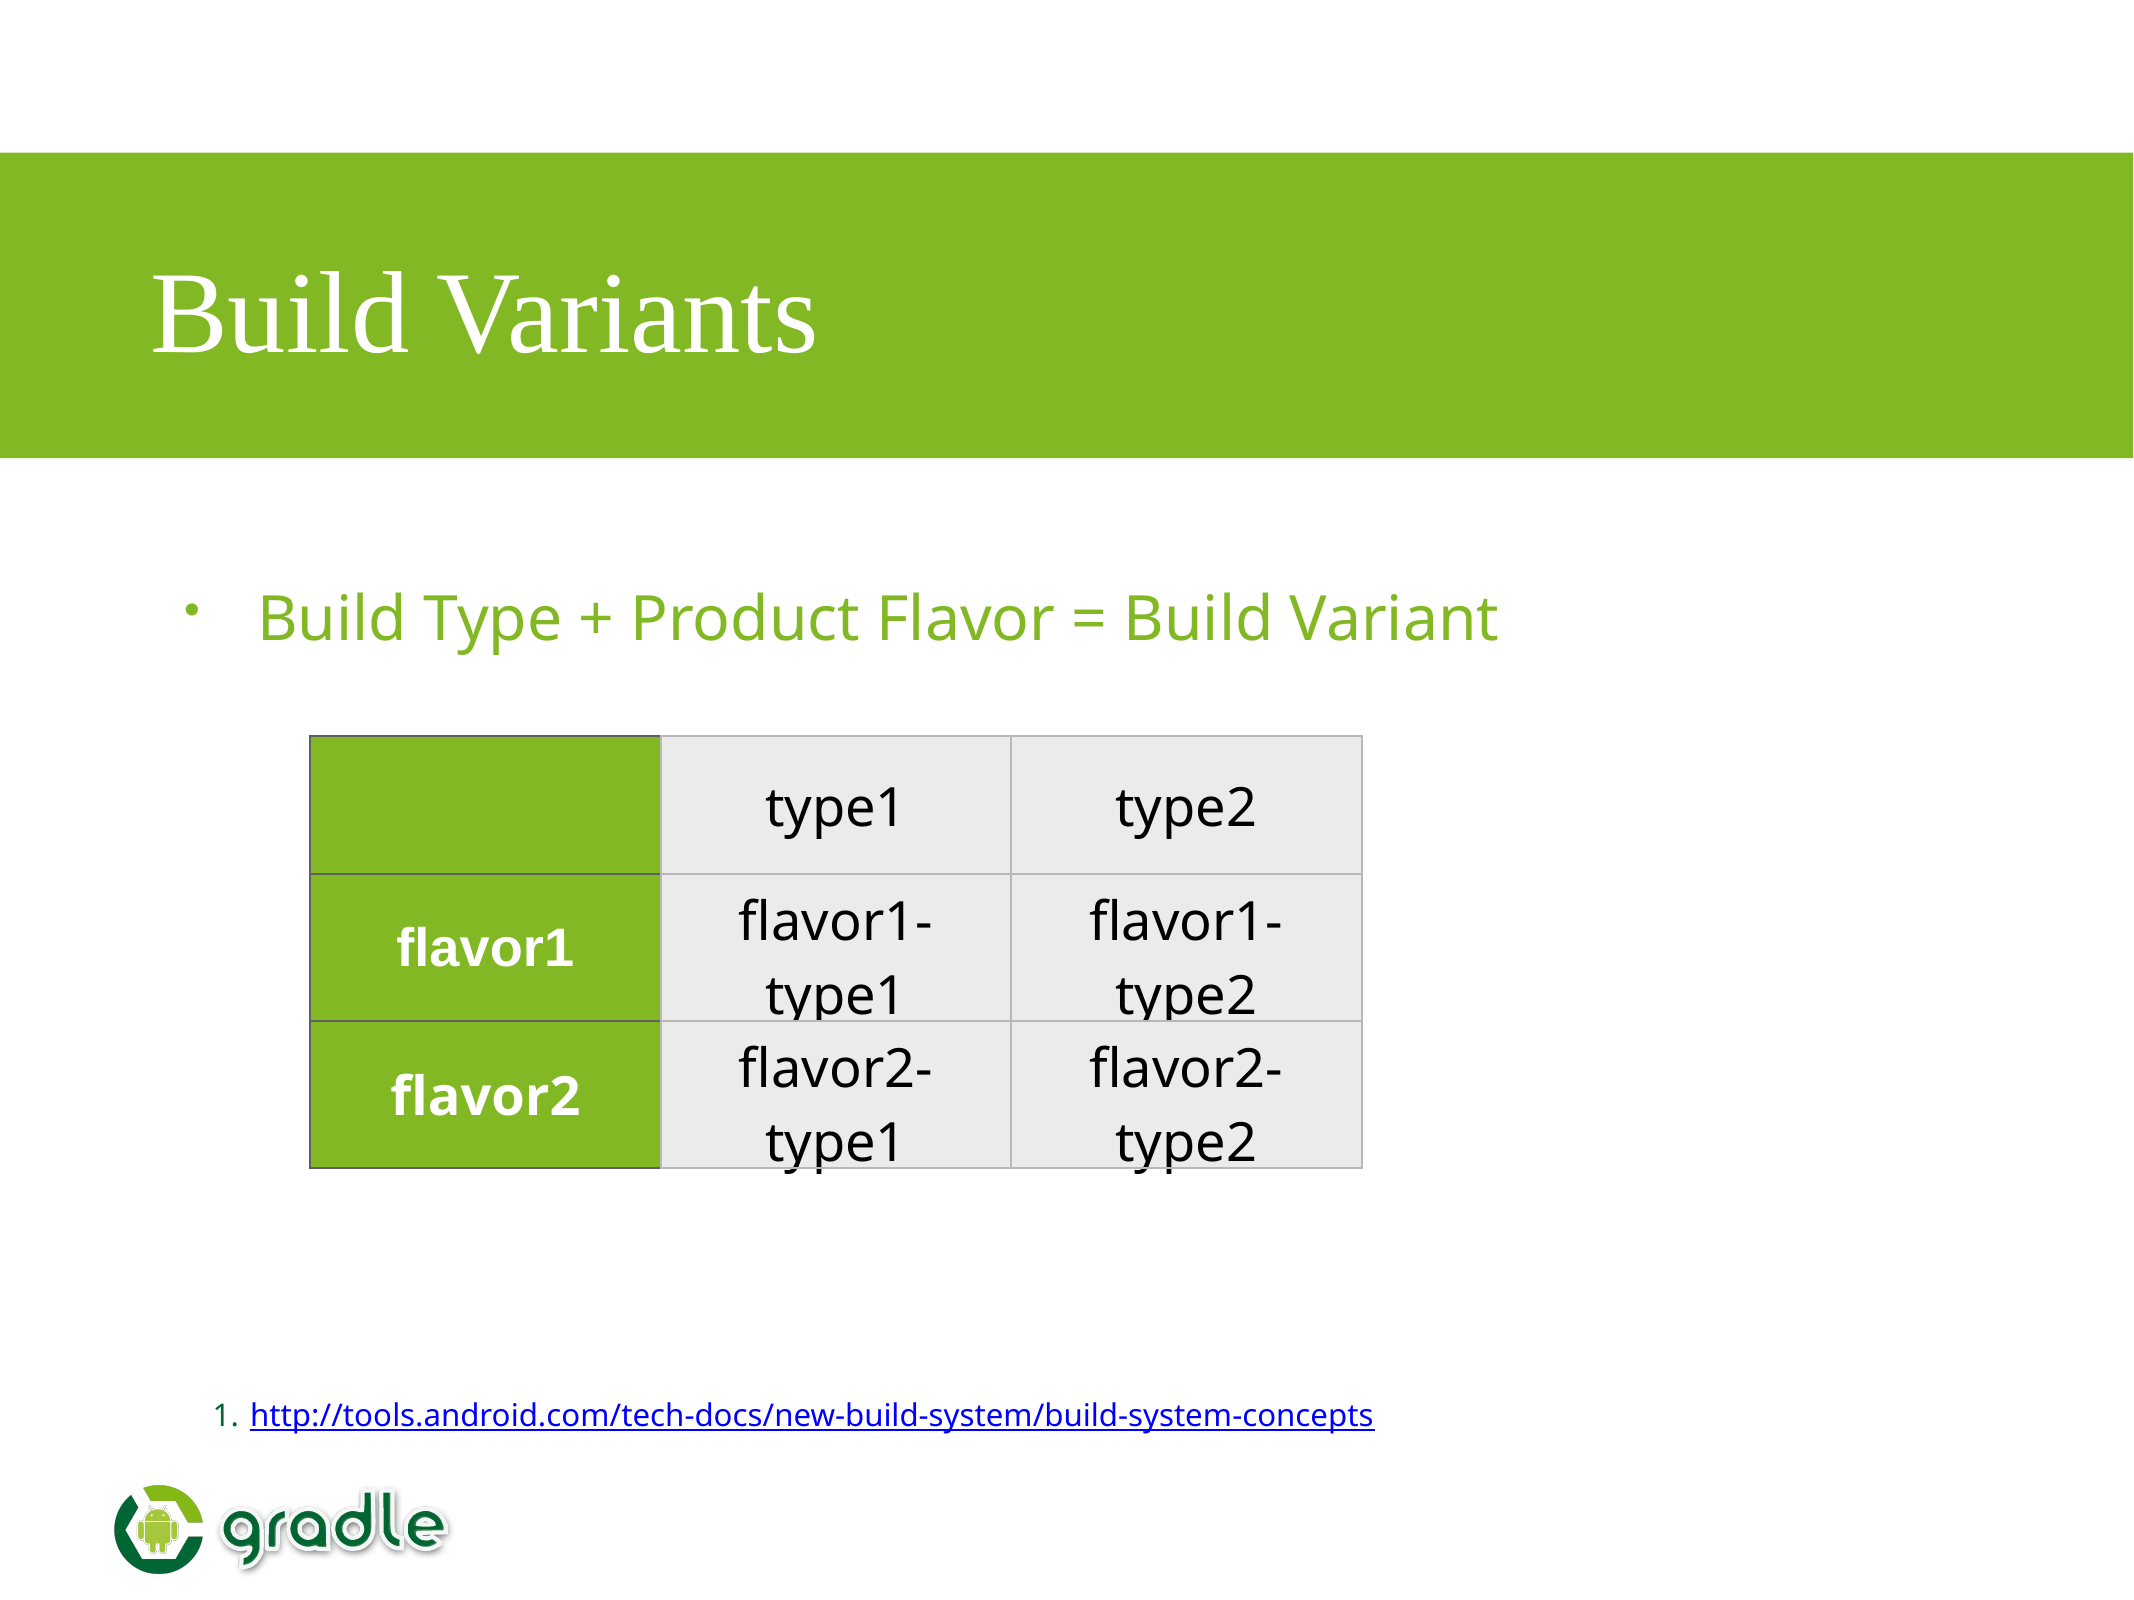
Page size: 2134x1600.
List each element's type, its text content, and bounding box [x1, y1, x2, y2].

text_box http://tools.android.com/tech-docs/new-build-system/build-system-concepts [204, 1386, 1468, 1446]
table_header [311, 737, 660, 873]
table_cell flavor1-type2 [1012, 875, 1361, 1020]
table_header type1 [662, 737, 1010, 873]
text_box Build Type + Product Flavor = Build Variant [175, 569, 2108, 662]
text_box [221, 1490, 447, 1568]
table_cell flavor2 [311, 1022, 660, 1167]
text_box Build Variants [0, 152, 2134, 459]
picture [114, 1484, 203, 1574]
table_cell flavor2-type1 [662, 1022, 1010, 1167]
table_cell flavor2-type2 [1012, 1022, 1361, 1167]
table_cell flavor1-type1 [662, 875, 1010, 1020]
table_cell flavor1 [311, 875, 660, 1020]
table_header type2 [1012, 737, 1361, 873]
